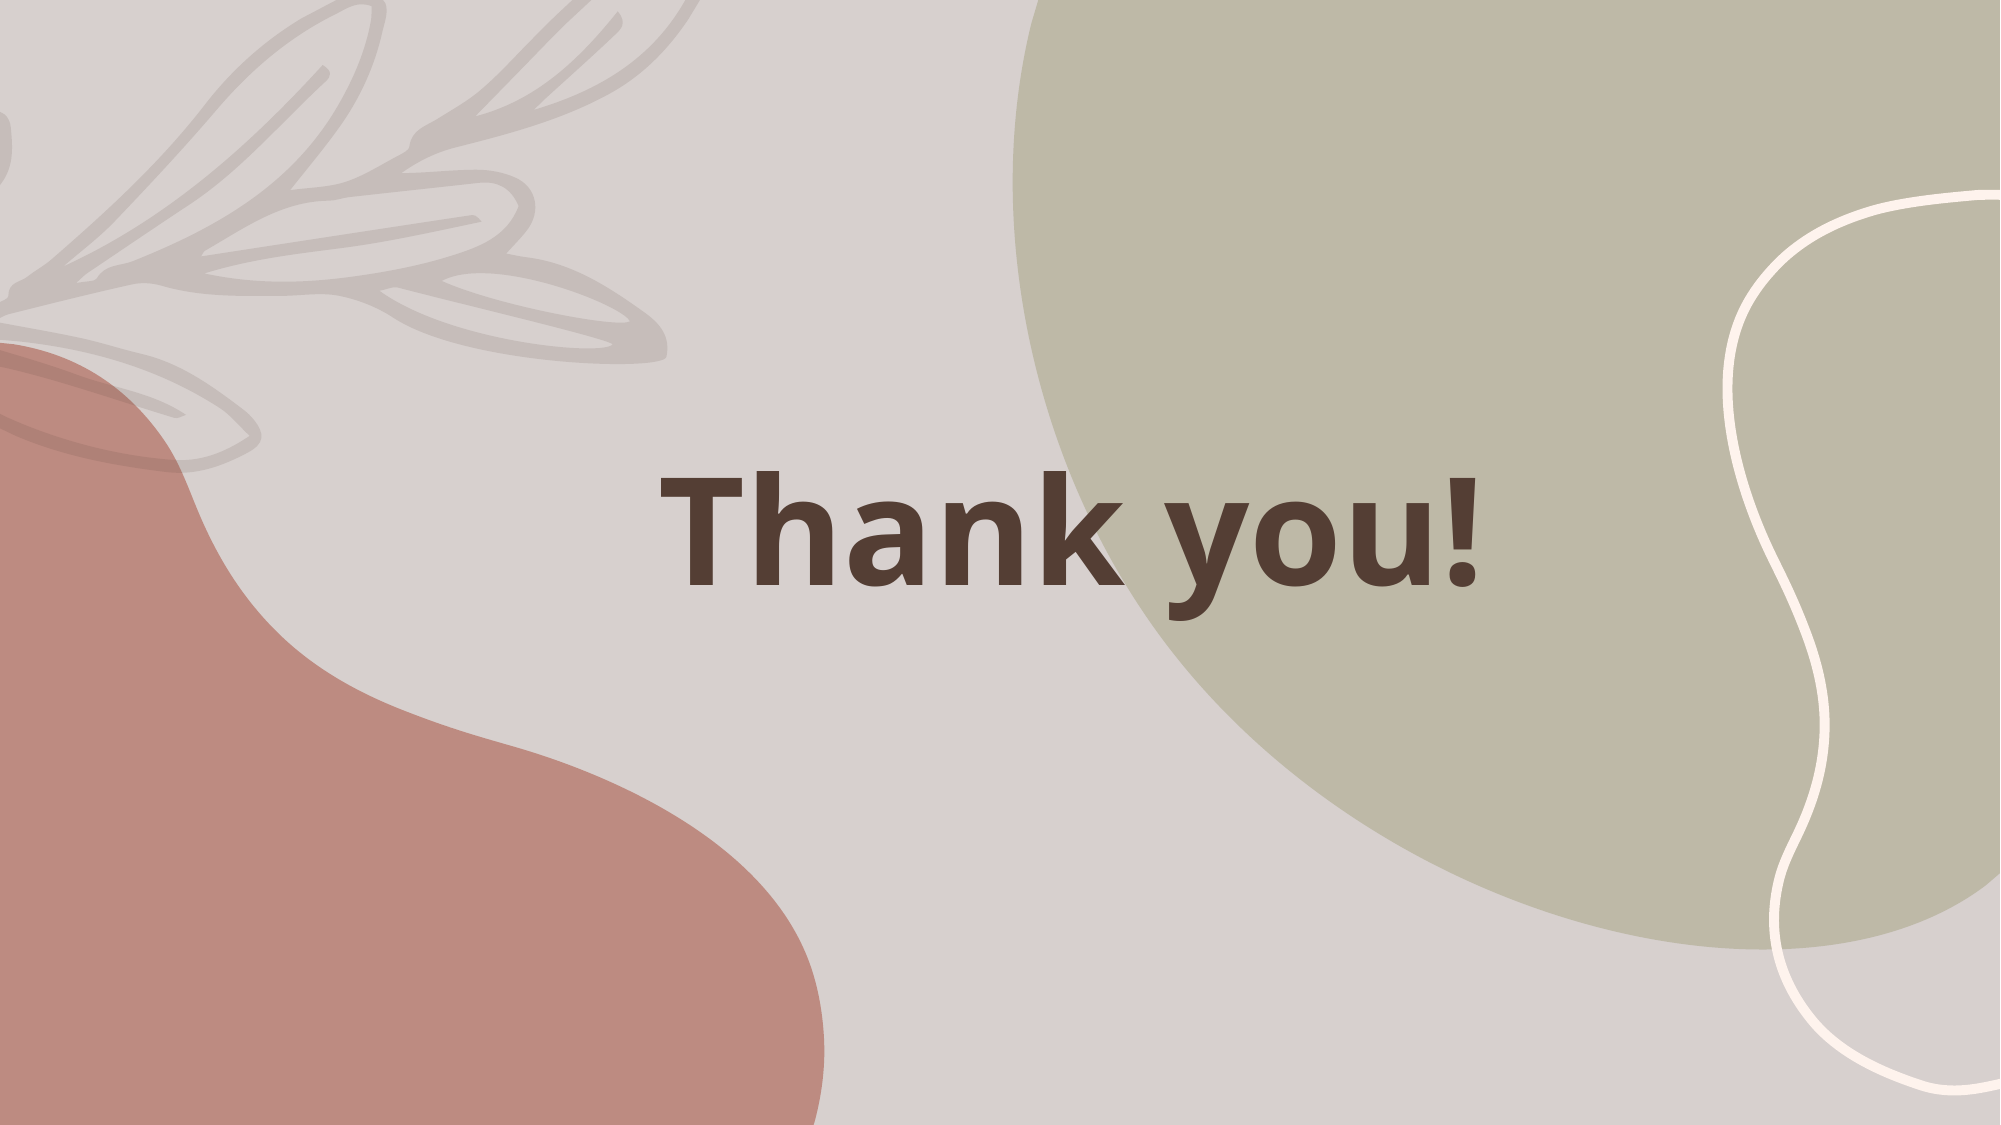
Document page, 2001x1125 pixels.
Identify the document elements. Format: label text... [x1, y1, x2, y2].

text_box Thank you! [643, 428, 1793, 623]
